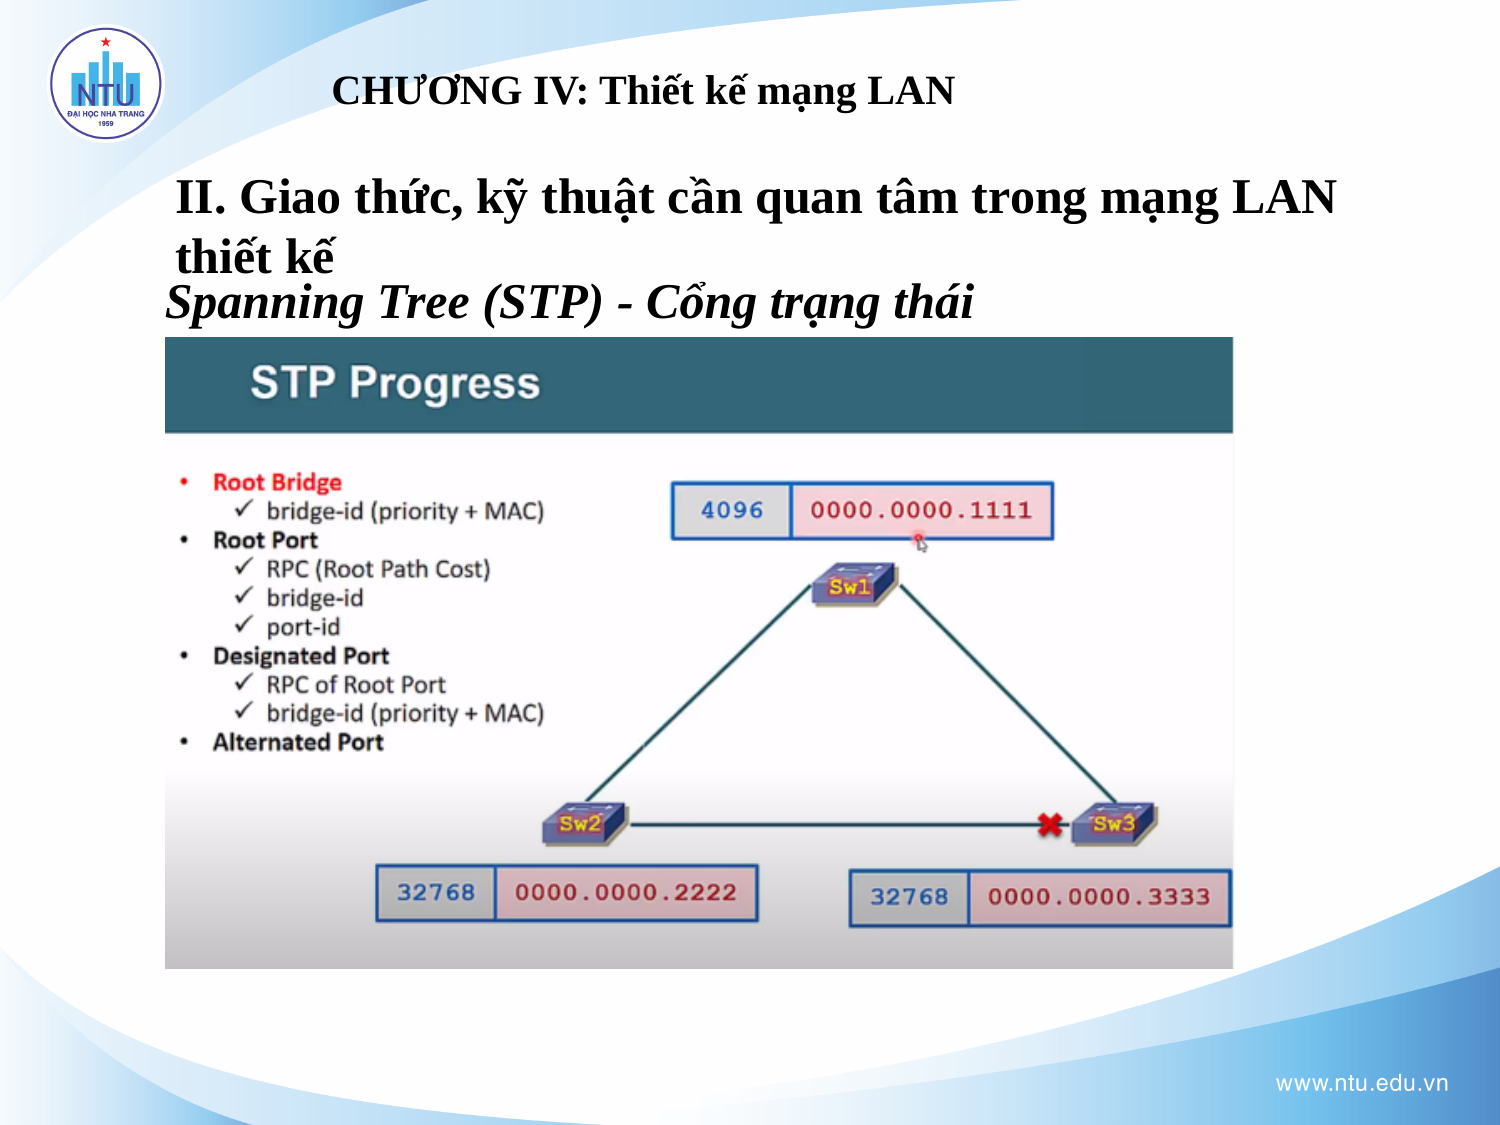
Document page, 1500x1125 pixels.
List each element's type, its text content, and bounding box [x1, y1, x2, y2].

picture [0, 0, 1500, 1125]
text_box Spanning Tree (STP) - Cổng trạng thái [149, 231, 1350, 397]
text_box II. Giao thức, kỹ thuật cần quan tâm trong mạng LAN thiết kế [160, 155, 1448, 291]
title CHƯƠNG IV: Thiết kế mạng LAN [187, 37, 1100, 138]
